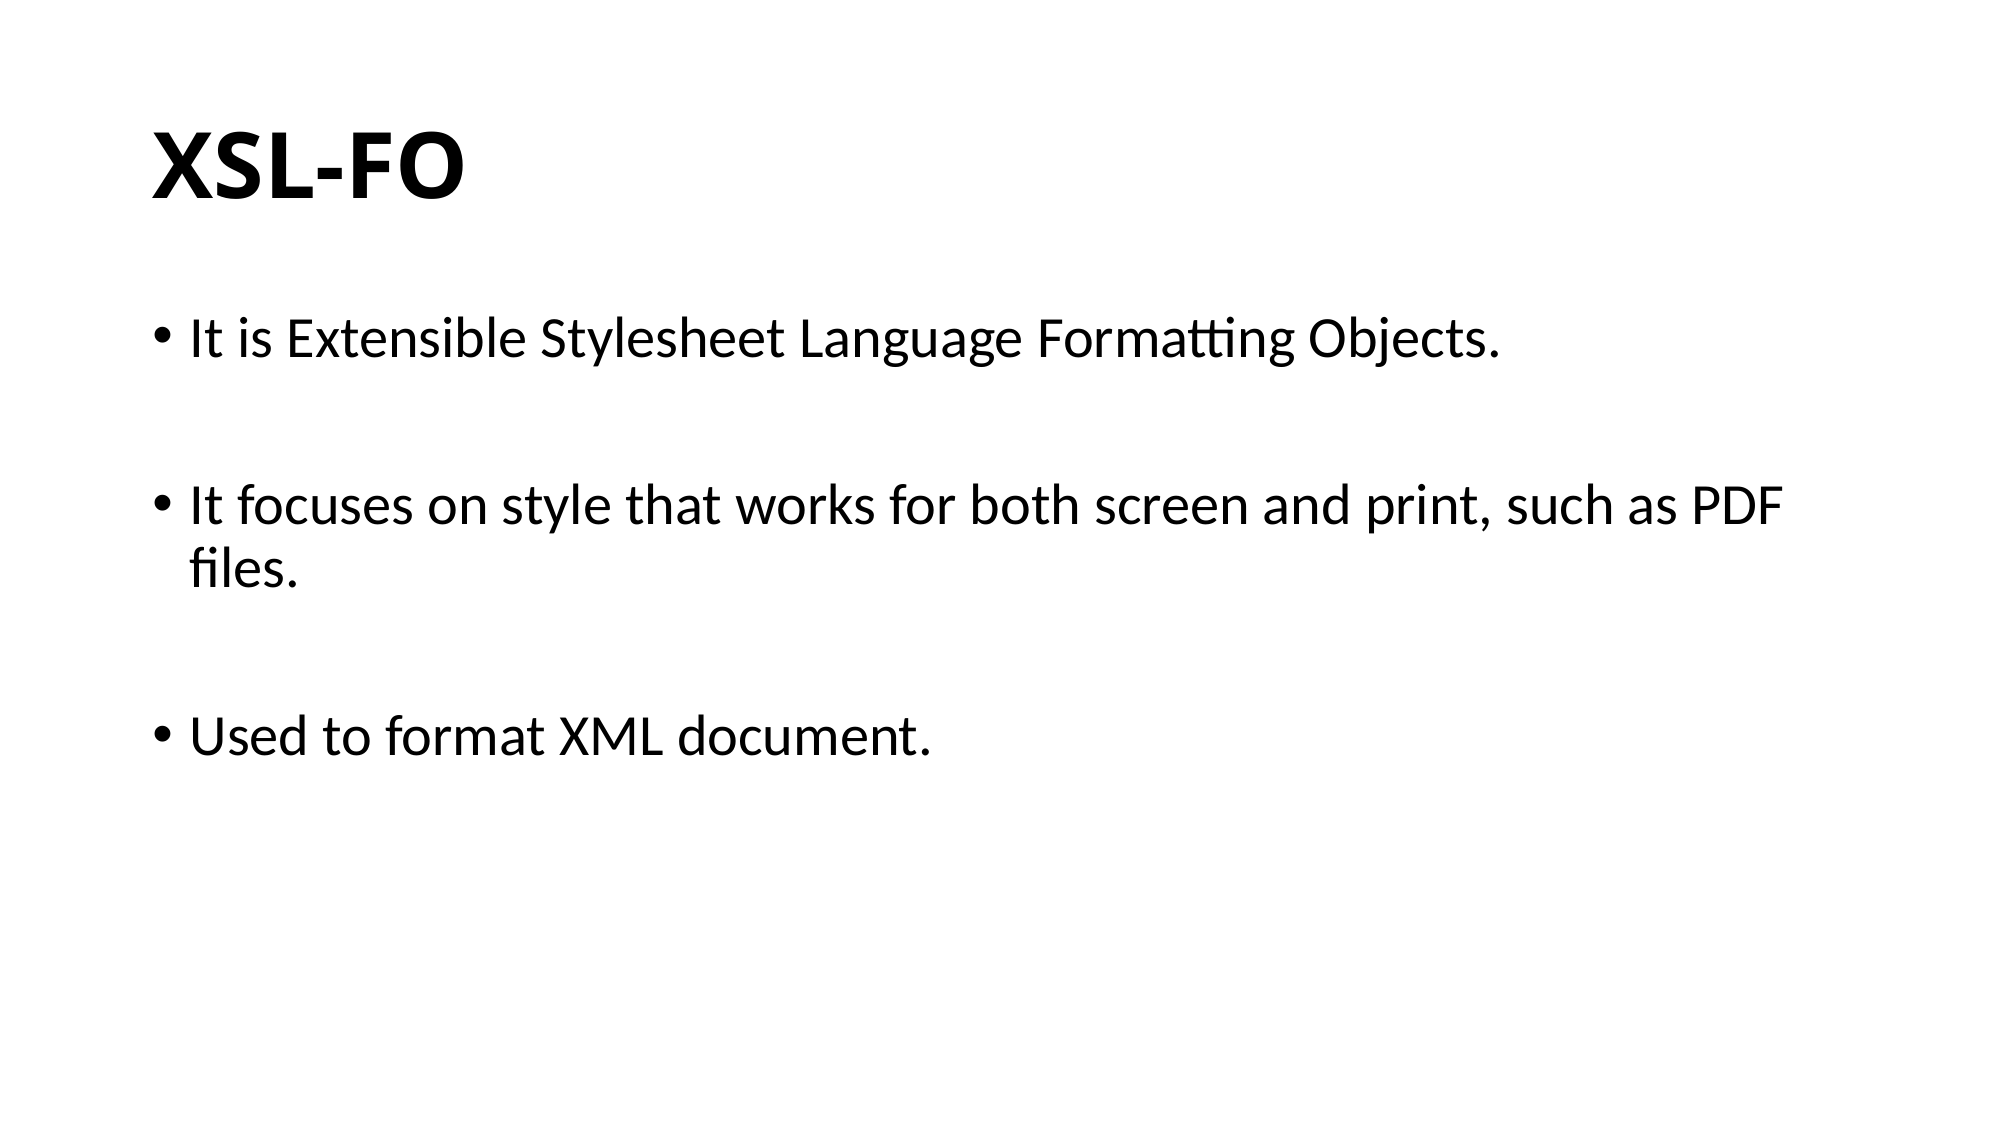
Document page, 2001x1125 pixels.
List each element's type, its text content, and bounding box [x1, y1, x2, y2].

title XSL-FO [137, 59, 1863, 278]
list It is Extensible Stylesheet Language Formatting Objects. It focuses on style that works for both screen and print, such as PDF files. Used to format XML document. [137, 299, 1863, 1014]
